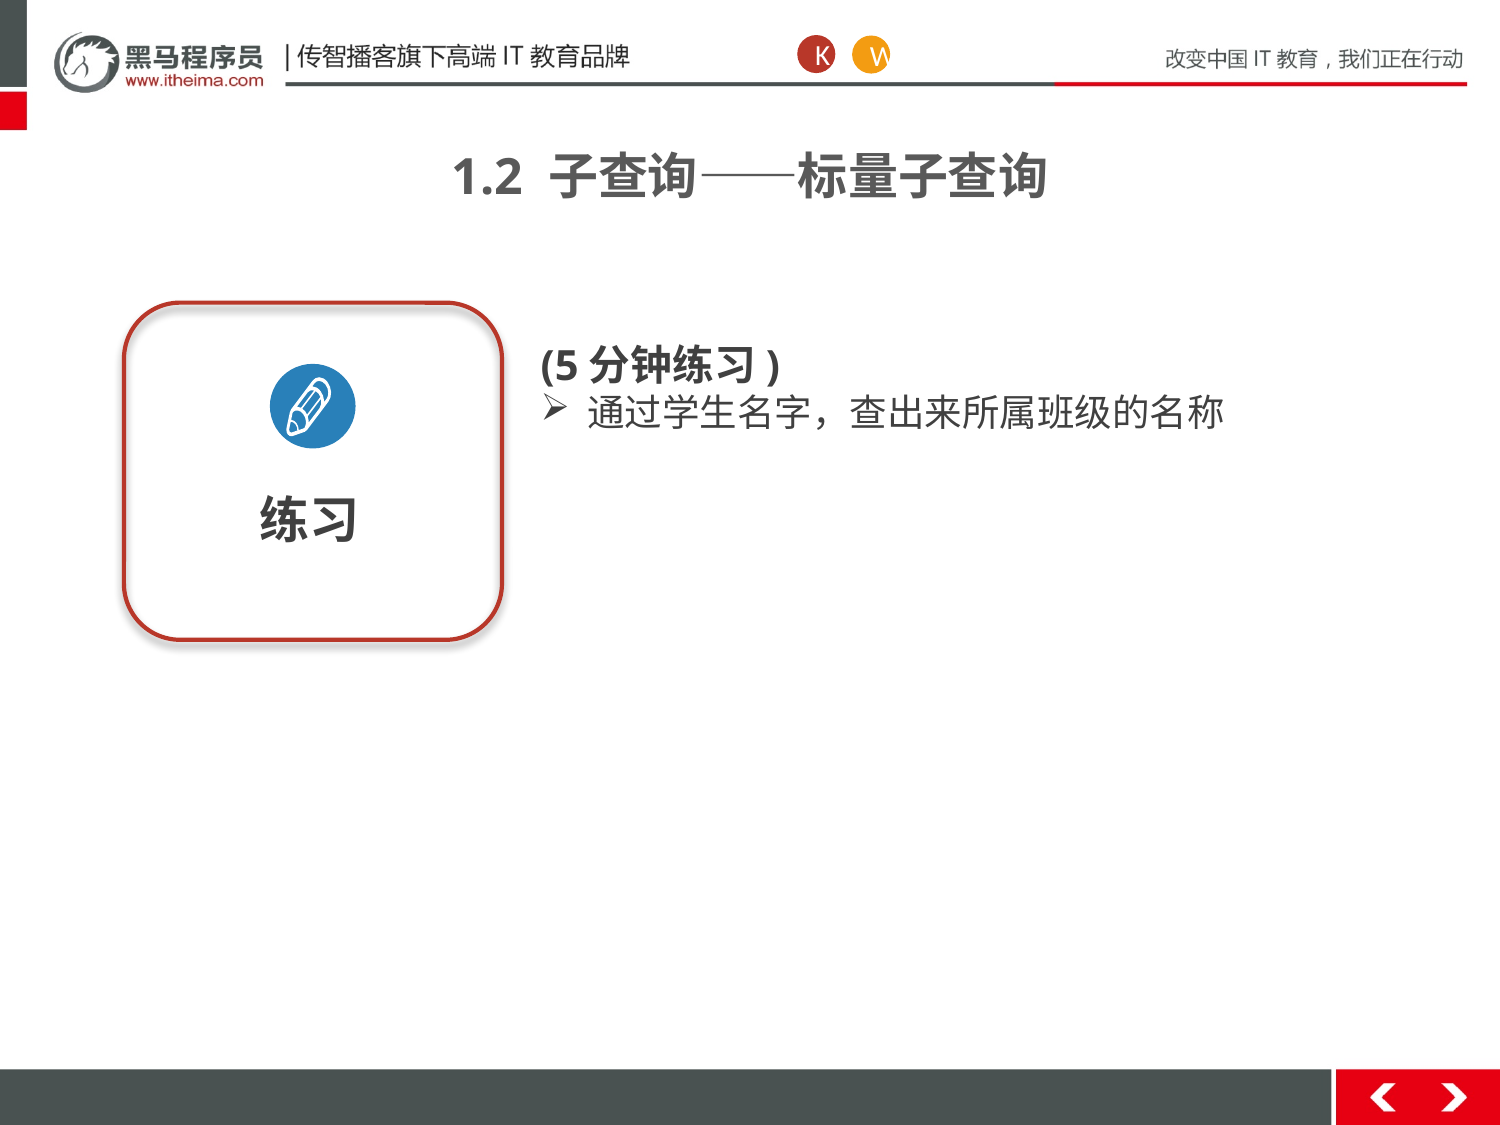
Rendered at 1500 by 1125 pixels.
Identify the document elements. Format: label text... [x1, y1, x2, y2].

picture [0, 0, 1500, 137]
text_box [123, 302, 503, 641]
text_box K [795, 32, 838, 76]
picture [0, 209, 1500, 1125]
text_box W [850, 33, 893, 76]
text_box 1.2 子查询——标量子查询 [0, 137, 1500, 209]
text_box (5分钟练习) 通过学生名字，查出来所属班级的名称 [525, 331, 1400, 442]
